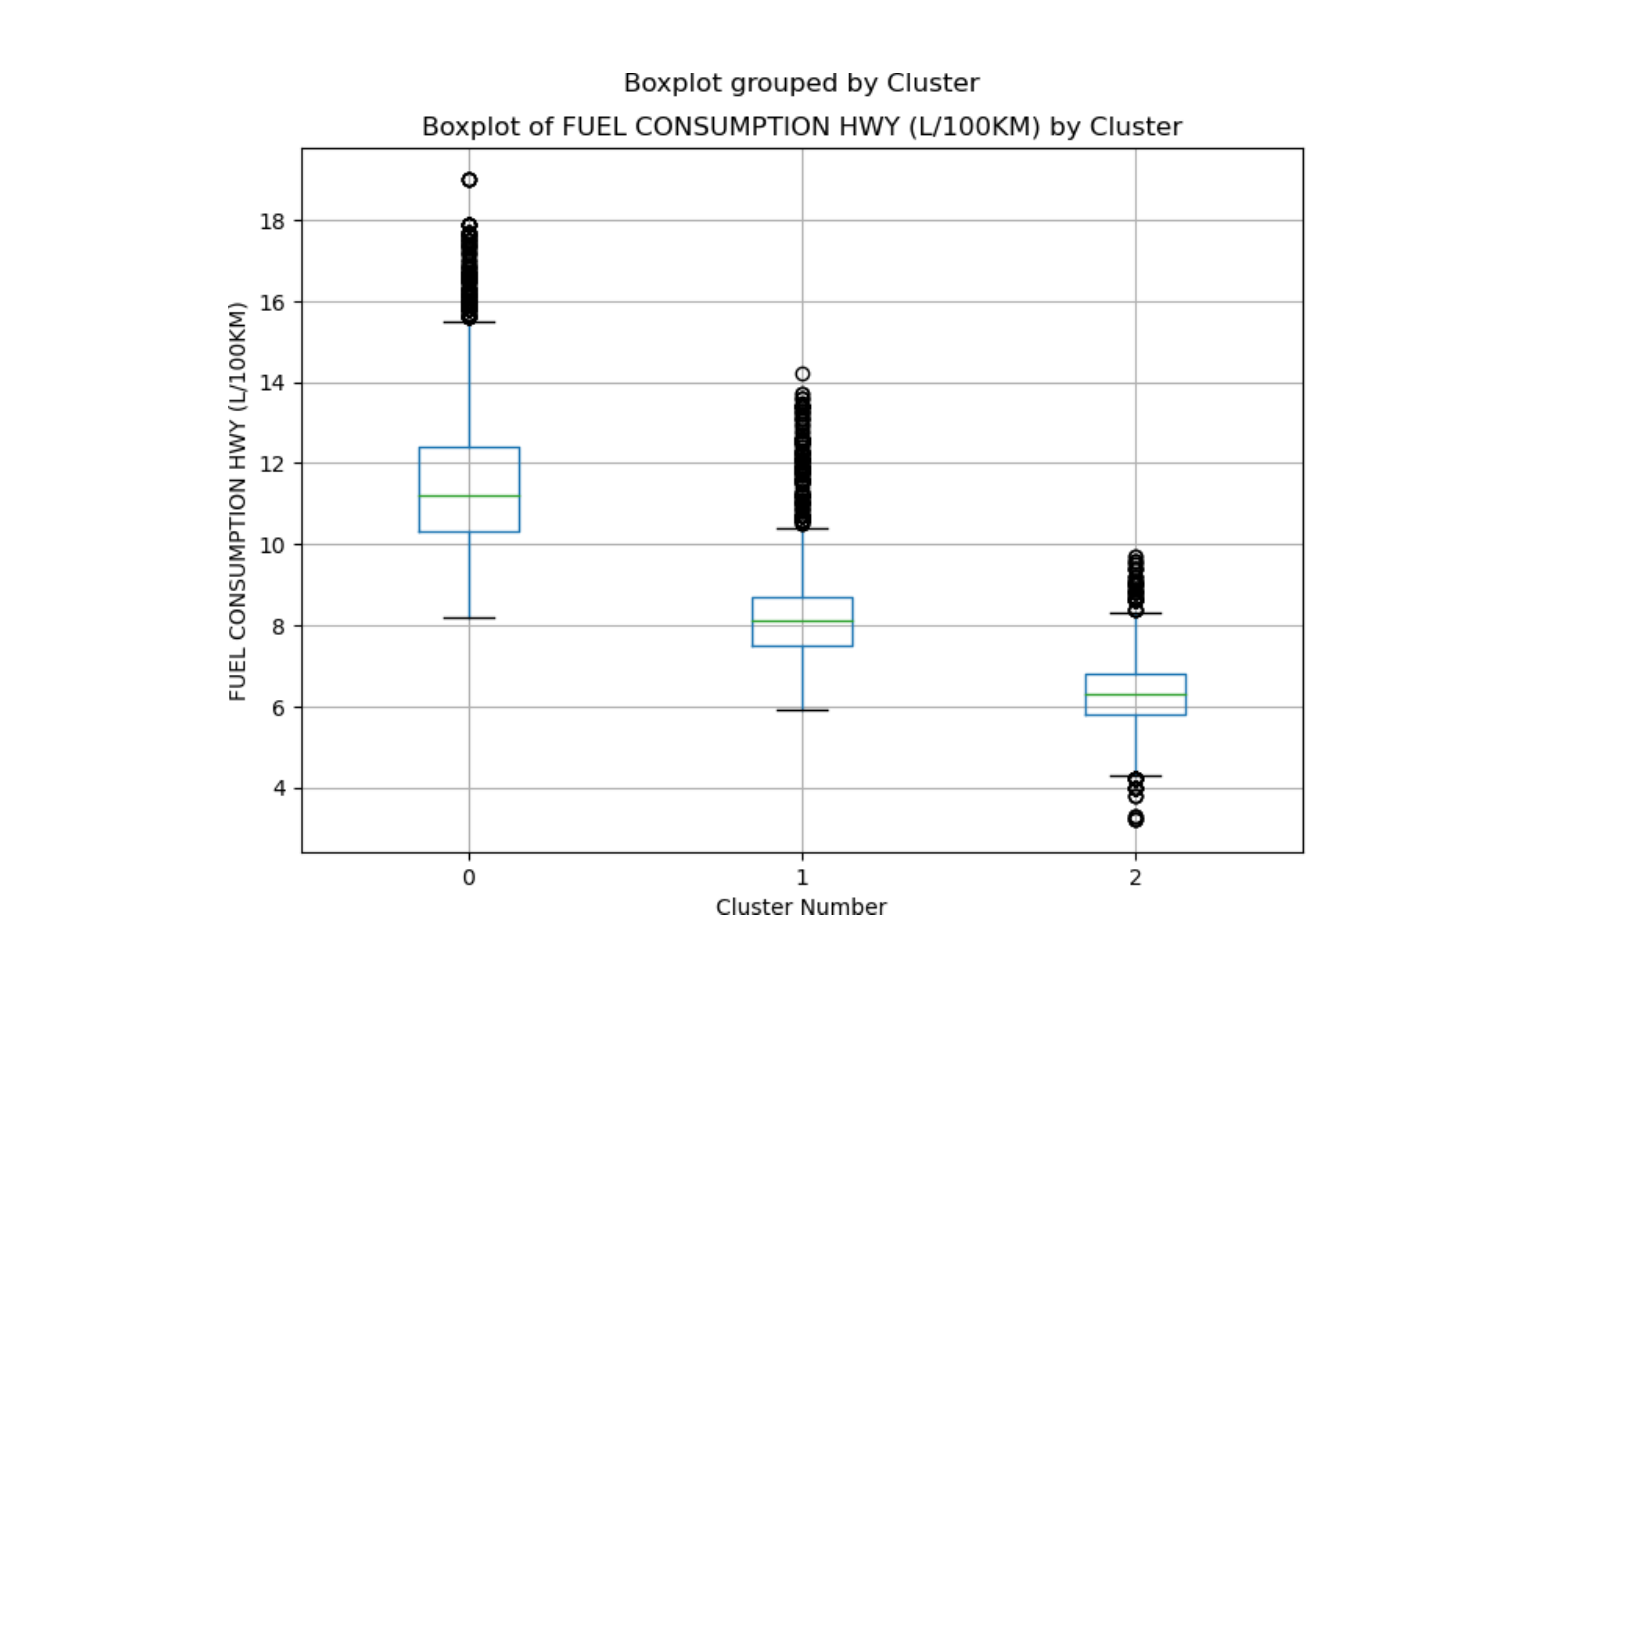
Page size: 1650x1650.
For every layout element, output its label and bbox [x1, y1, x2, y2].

picture [228, 73, 1306, 915]
